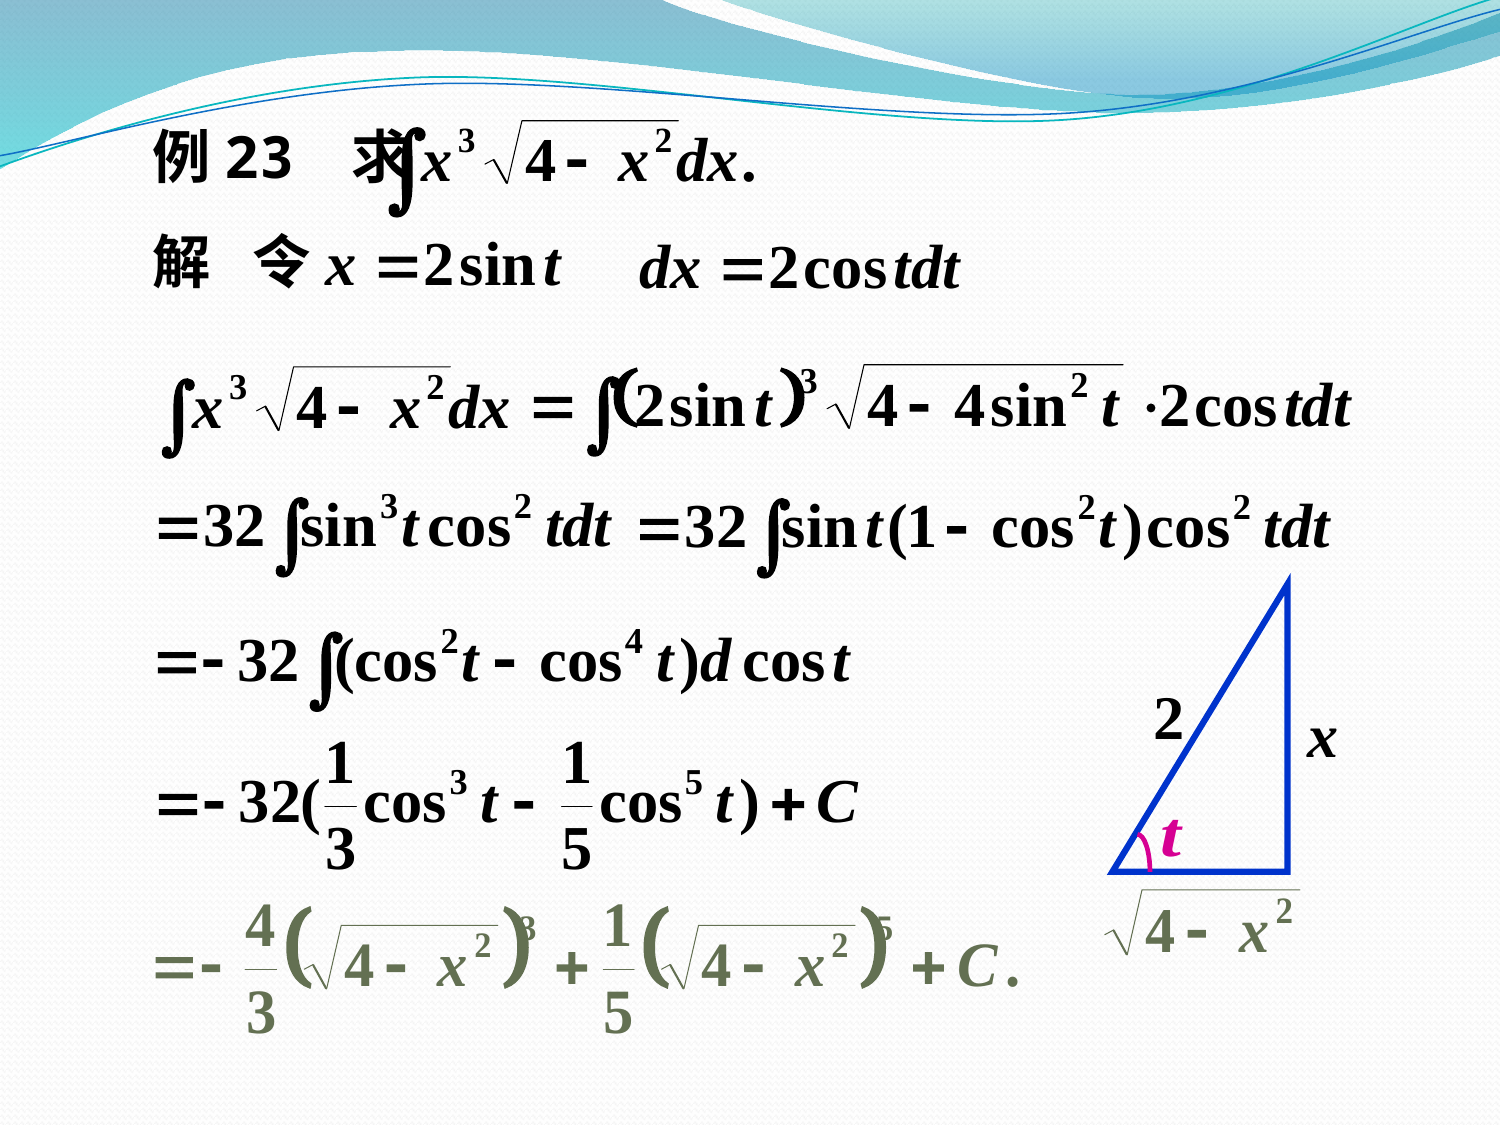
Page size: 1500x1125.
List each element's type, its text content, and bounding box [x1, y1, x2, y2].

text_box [149, 484, 619, 579]
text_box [148, 618, 858, 713]
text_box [524, 359, 1359, 458]
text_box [630, 485, 1338, 580]
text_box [1299, 721, 1344, 764]
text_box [636, 240, 969, 295]
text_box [149, 361, 517, 460]
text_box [231, 220, 237, 303]
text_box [237, 217, 568, 304]
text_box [149, 728, 867, 876]
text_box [146, 891, 1021, 1038]
text_box 例23 求 [137, 112, 375, 198]
text_box 解 [137, 217, 237, 303]
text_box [1112, 584, 1288, 872]
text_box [369, 114, 375, 198]
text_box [1144, 693, 1194, 755]
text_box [1150, 691, 1189, 744]
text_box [1099, 884, 1305, 960]
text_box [375, 112, 760, 217]
